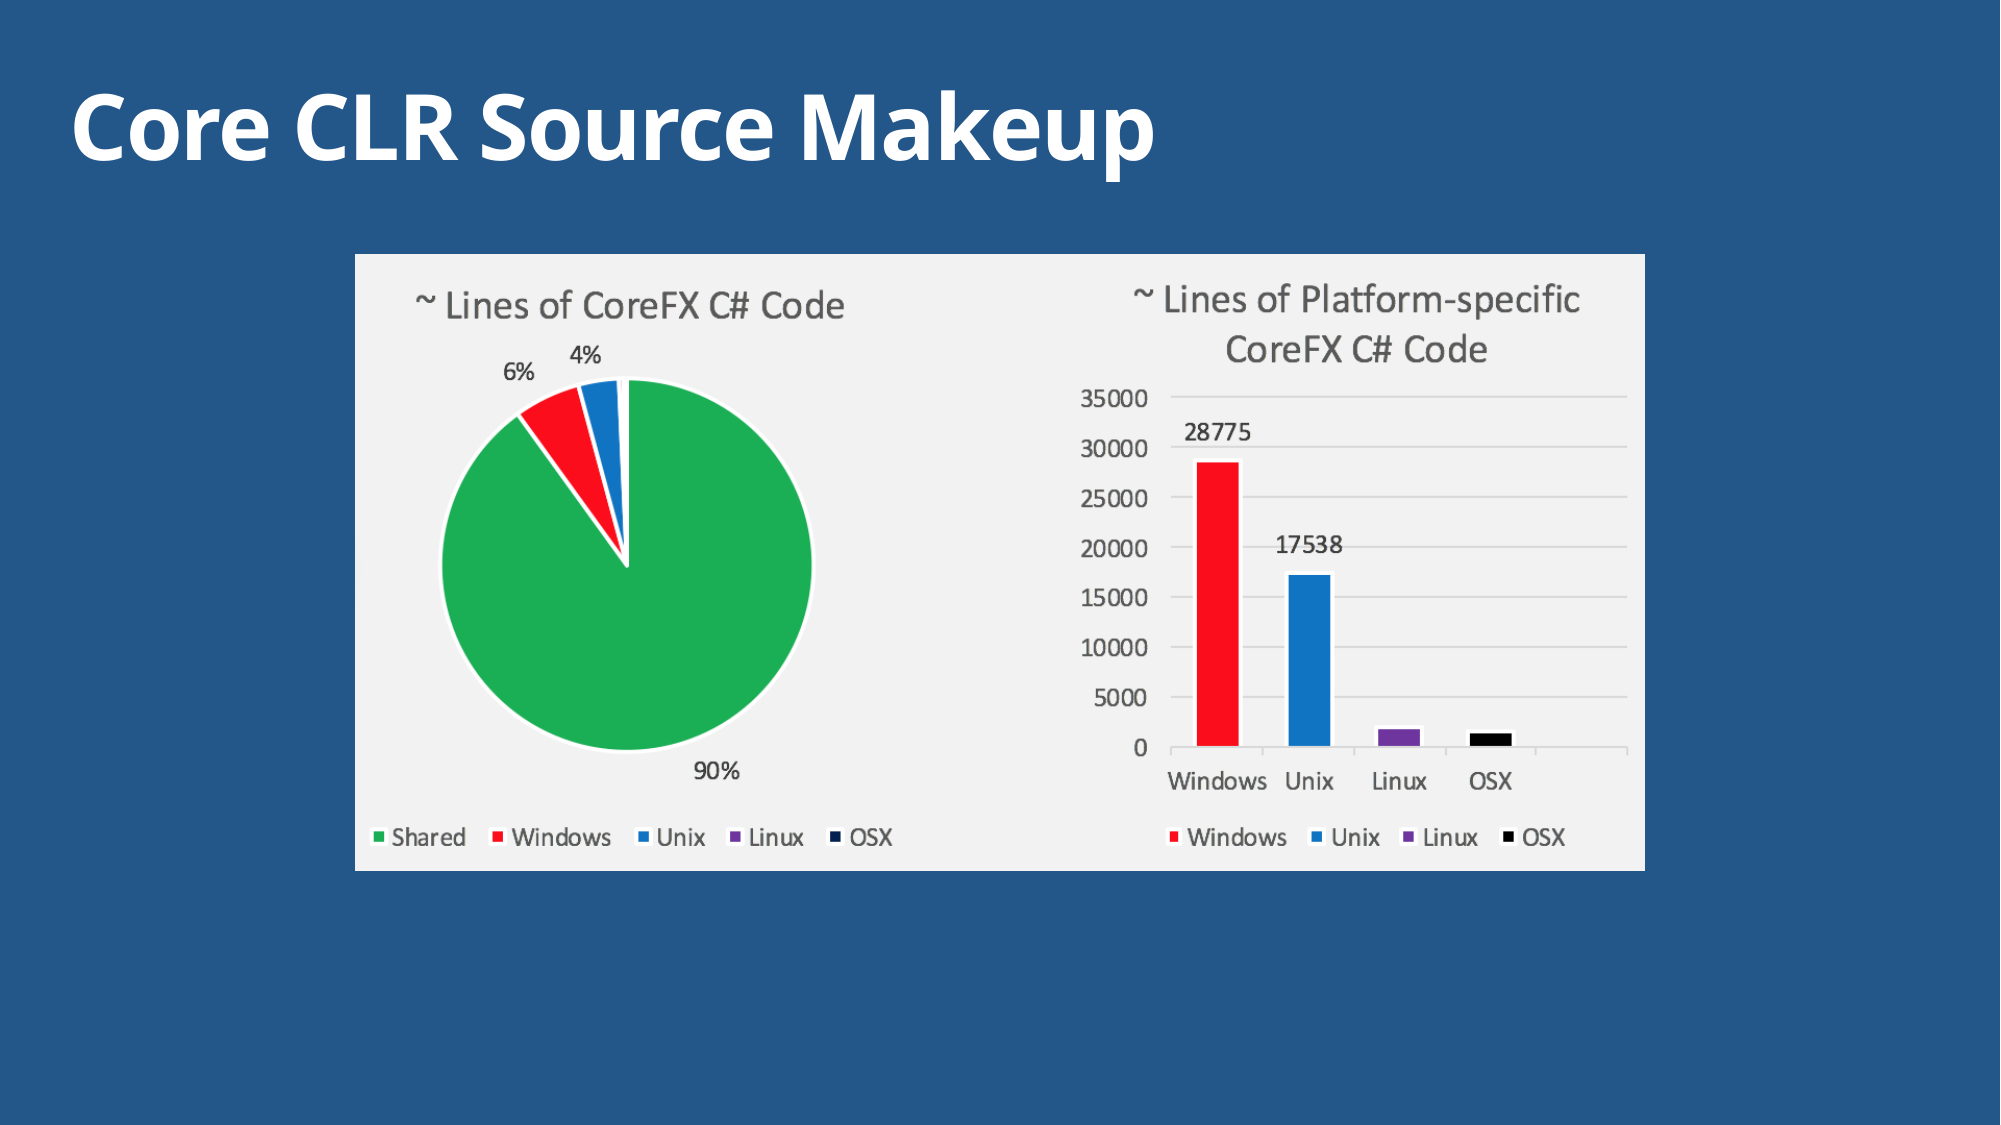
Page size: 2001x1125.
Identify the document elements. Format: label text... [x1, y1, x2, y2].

title Core CLR Source Makeup [55, 53, 1945, 209]
picture [355, 254, 1645, 871]
